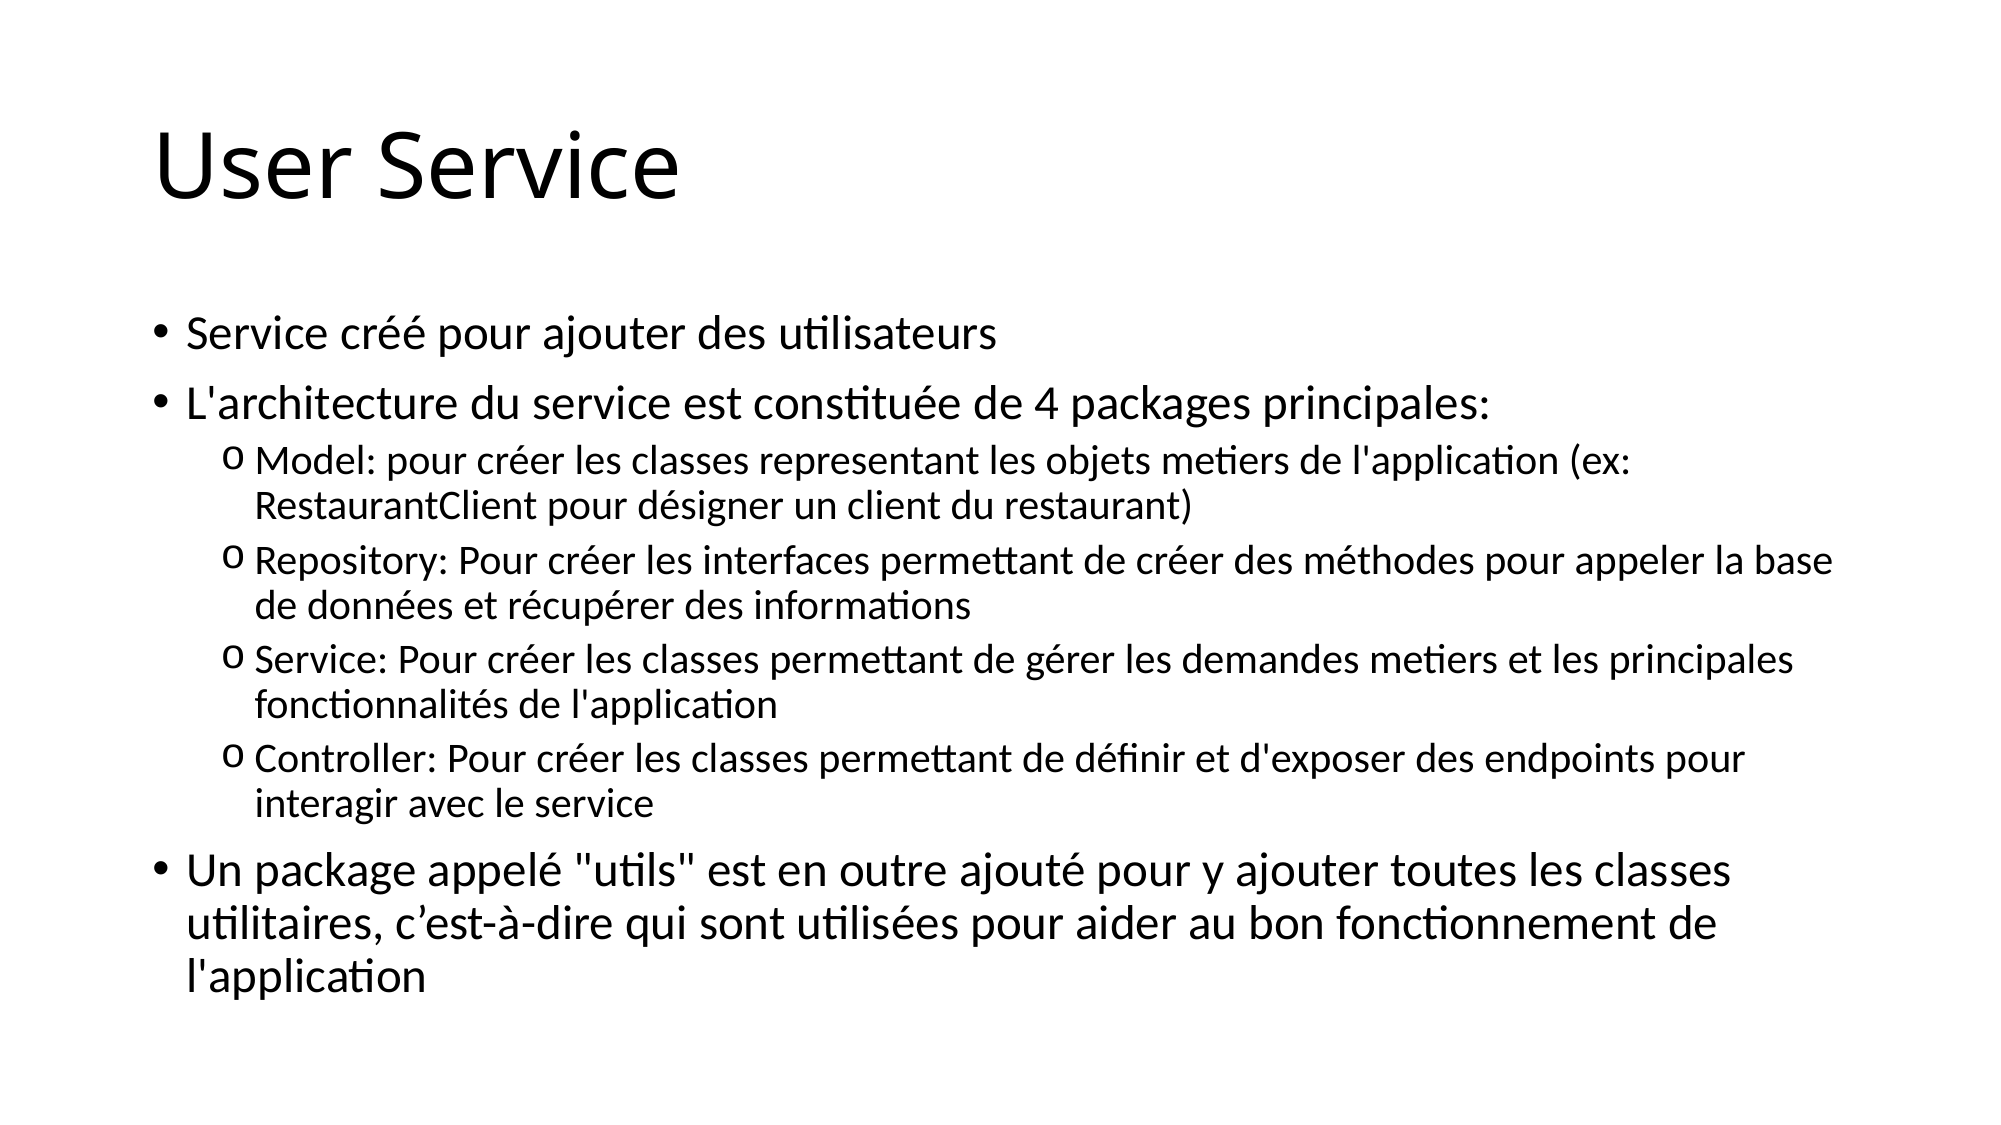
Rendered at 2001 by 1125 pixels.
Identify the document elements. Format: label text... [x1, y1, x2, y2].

list Service créé pour ajouter des utilisateurs L'architecture du service est constituée de 4 packages principales: Model: pour créer les classes representant les objets metiers de l'application (ex: RestaurantClient pour désigner un client du restaurant) Repository: Pour créer les interfaces permettant de créer des méthodes pour appeler la base de données et récupérer des informations Service: Pour créer les classes permettant de gérer les demandes metiers et les principales fonctionnalités de l'application Controller: Pour créer les classes permettant de définir et d'exposer des endpoints pour interagir avec le service Un package appelé "utils" est en outre ajouté pour y ajouter toutes les classes utilitaires, c’est-à-dire qui sont utilisées pour aider au bon fonctionnement de l'application [137, 299, 1863, 1014]
title User Service [137, 59, 1863, 278]
